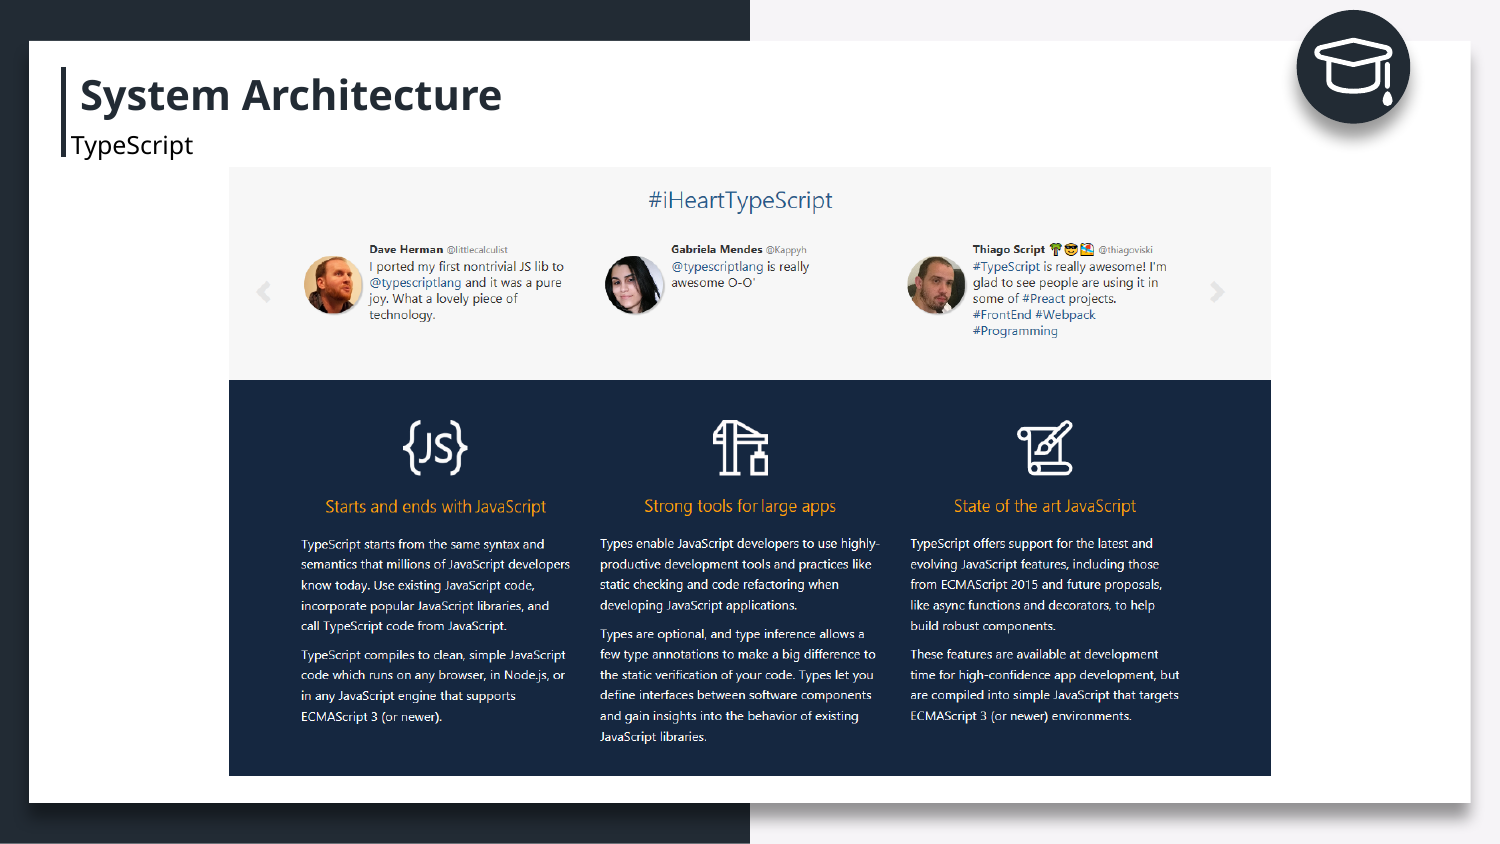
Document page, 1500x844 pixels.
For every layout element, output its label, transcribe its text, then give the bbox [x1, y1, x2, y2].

picture [229, 167, 1271, 776]
text_box TypeScript [56, 121, 209, 167]
text_box System Architecture [65, 61, 518, 177]
